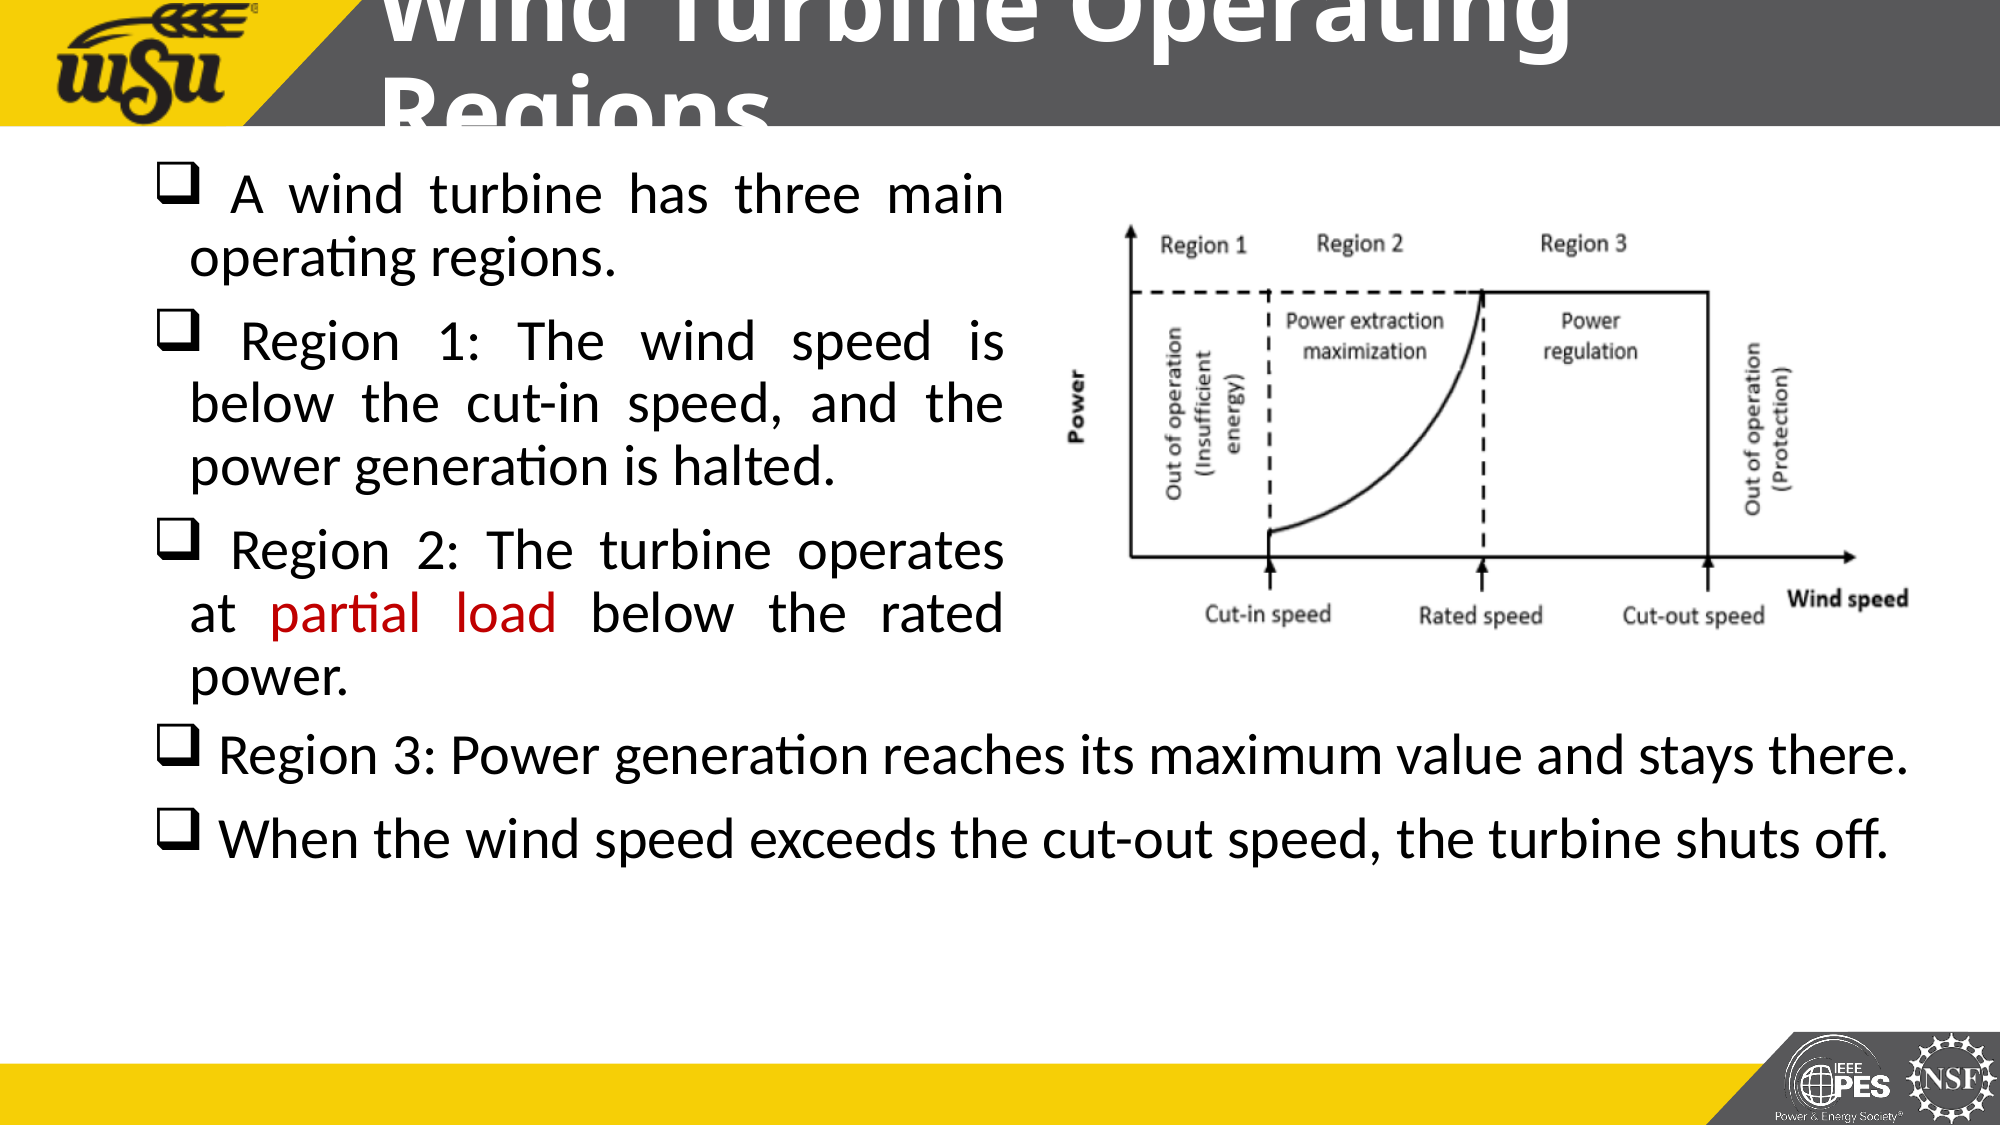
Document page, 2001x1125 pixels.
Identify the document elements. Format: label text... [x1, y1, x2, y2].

list A wind turbine has three main operating regions. Region 1: The wind speed is below the cut-in speed, and the power generation is halted. Region 2: The turbine operates at partial load below the rated power. [137, 155, 1021, 717]
picture [1041, 196, 1951, 655]
title Wind Turbine Operating Regions [361, 0, 1863, 127]
picture [1951, 1033, 1997, 1124]
text_box Region 3: Power generation reaches its maximum value and stays there. When the wind speed exceeds the cut-out speed, the turbine shuts off. [137, 717, 1951, 1125]
